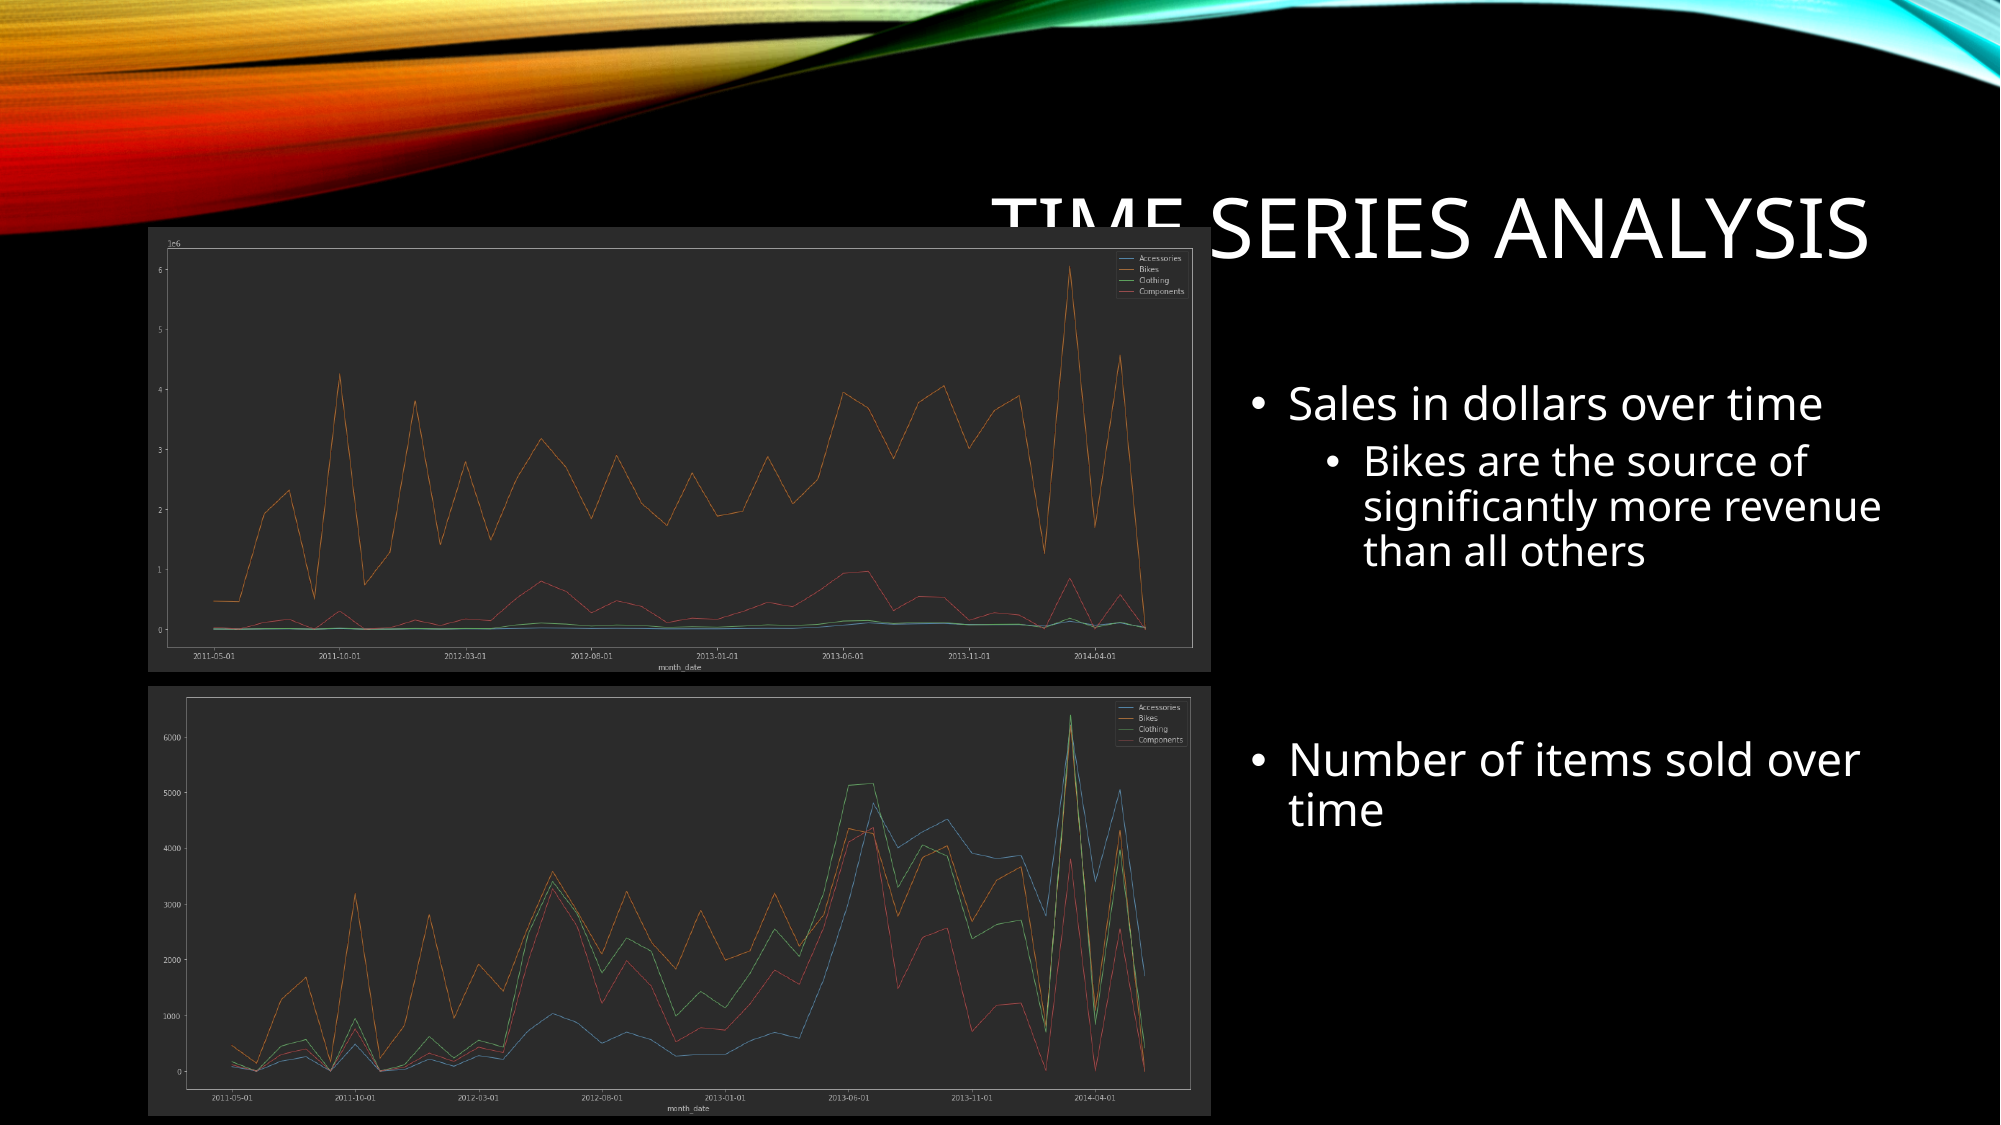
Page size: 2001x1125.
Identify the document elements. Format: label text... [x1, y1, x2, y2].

list Sales in dollars over time Bikes are the source of significantly more revenue than all others Number of items sold over time [1235, 227, 1970, 1116]
picture [0, 0, 2000, 673]
title Time Series Analysis [474, 125, 1888, 338]
picture [148, 685, 1211, 1116]
